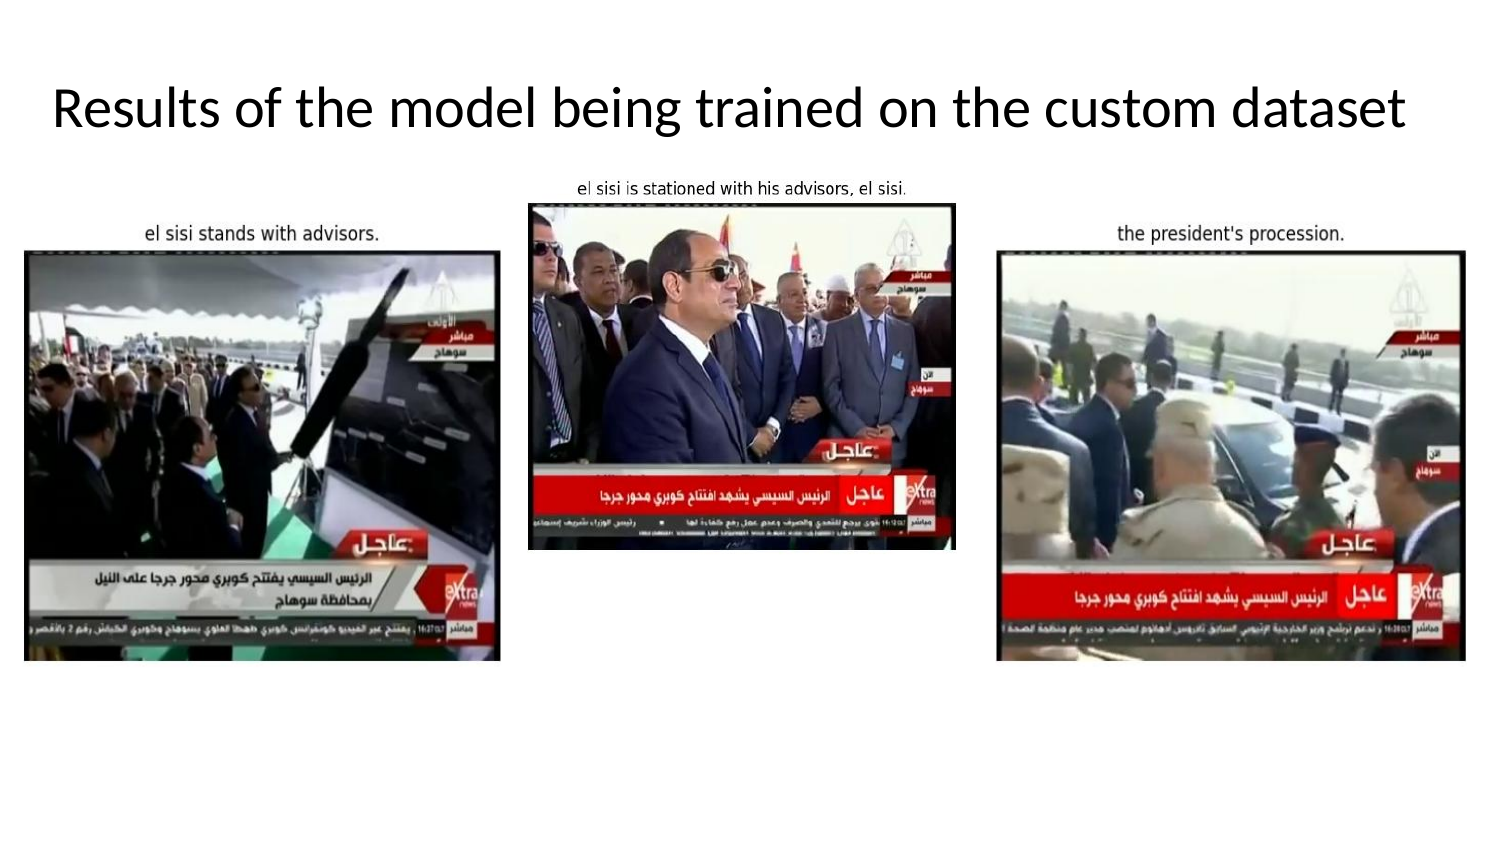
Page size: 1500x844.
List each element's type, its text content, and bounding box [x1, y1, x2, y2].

picture [6, 186, 502, 720]
picture [512, 148, 957, 599]
title Results of the model being trained on the custom dataset [45, 29, 1500, 187]
picture [979, 186, 1468, 720]
